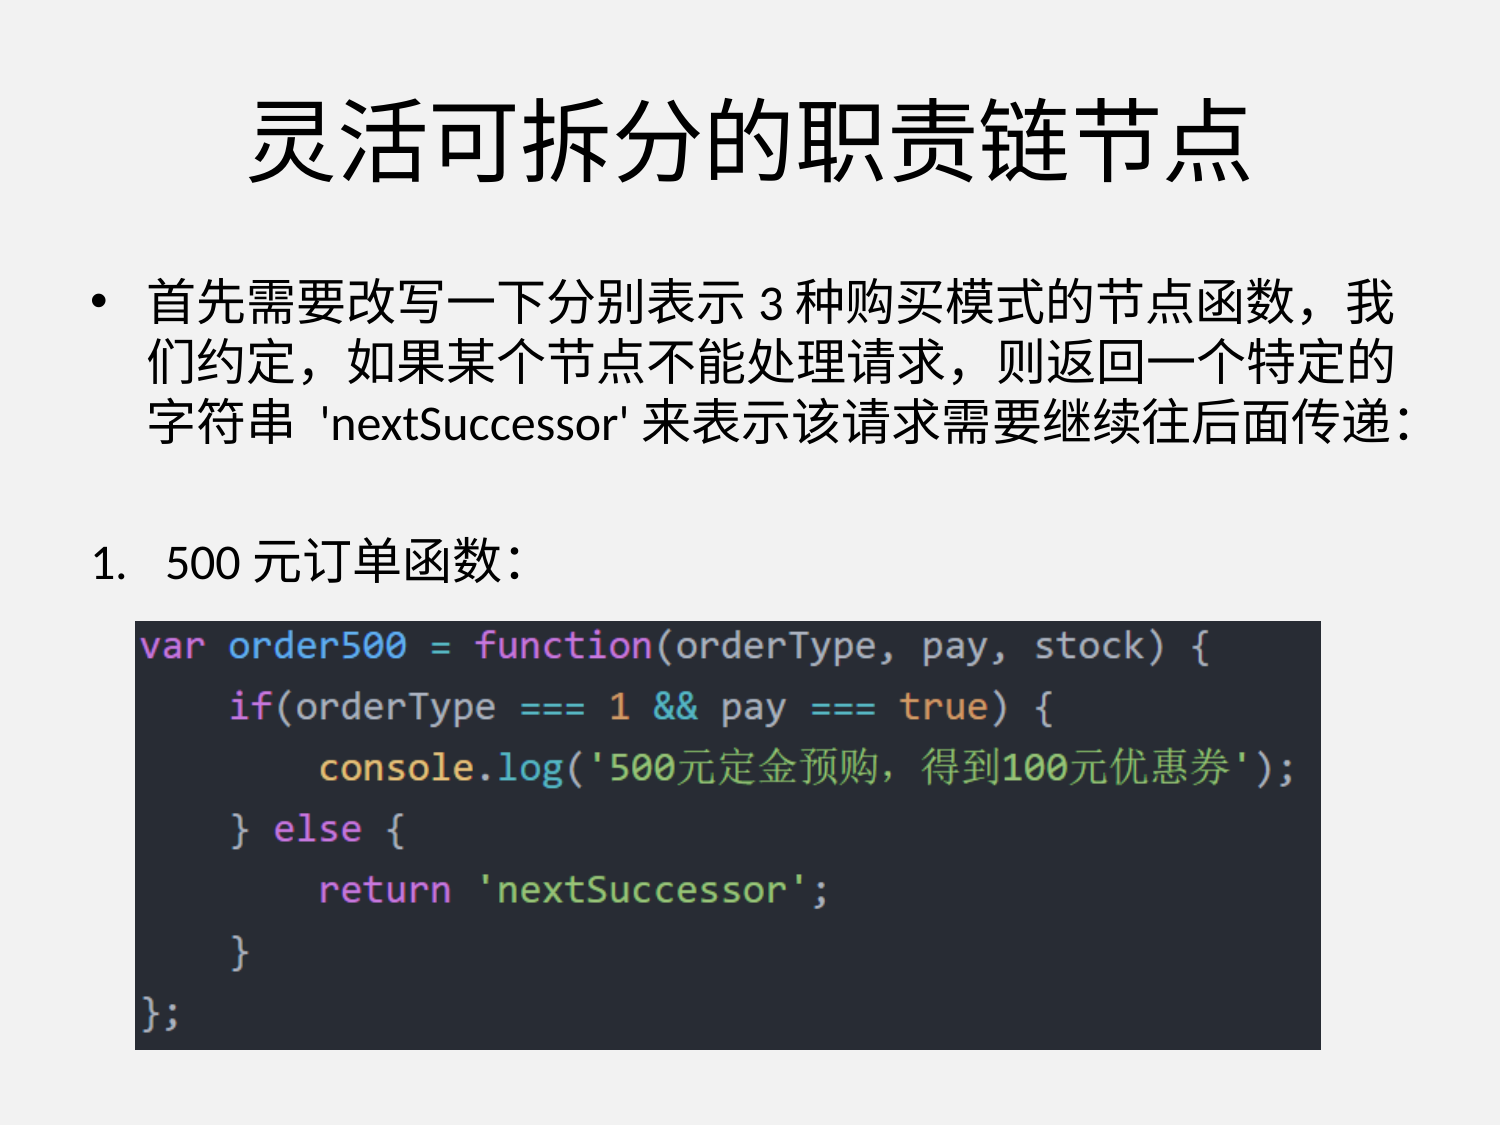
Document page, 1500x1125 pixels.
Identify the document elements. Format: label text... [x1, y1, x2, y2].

title 灵活可拆分的职责链节点 [75, 45, 1425, 233]
picture [135, 621, 1321, 1050]
list 首先需要改写一下分别表示3种购买模式的节点函数，我们约定，如果某个节点不能处理请求，则返回一个特定的字符串 'nextSuccessor'来表示该请求需要继续往后面传递： 500元订单函数： [75, 262, 1425, 1005]
